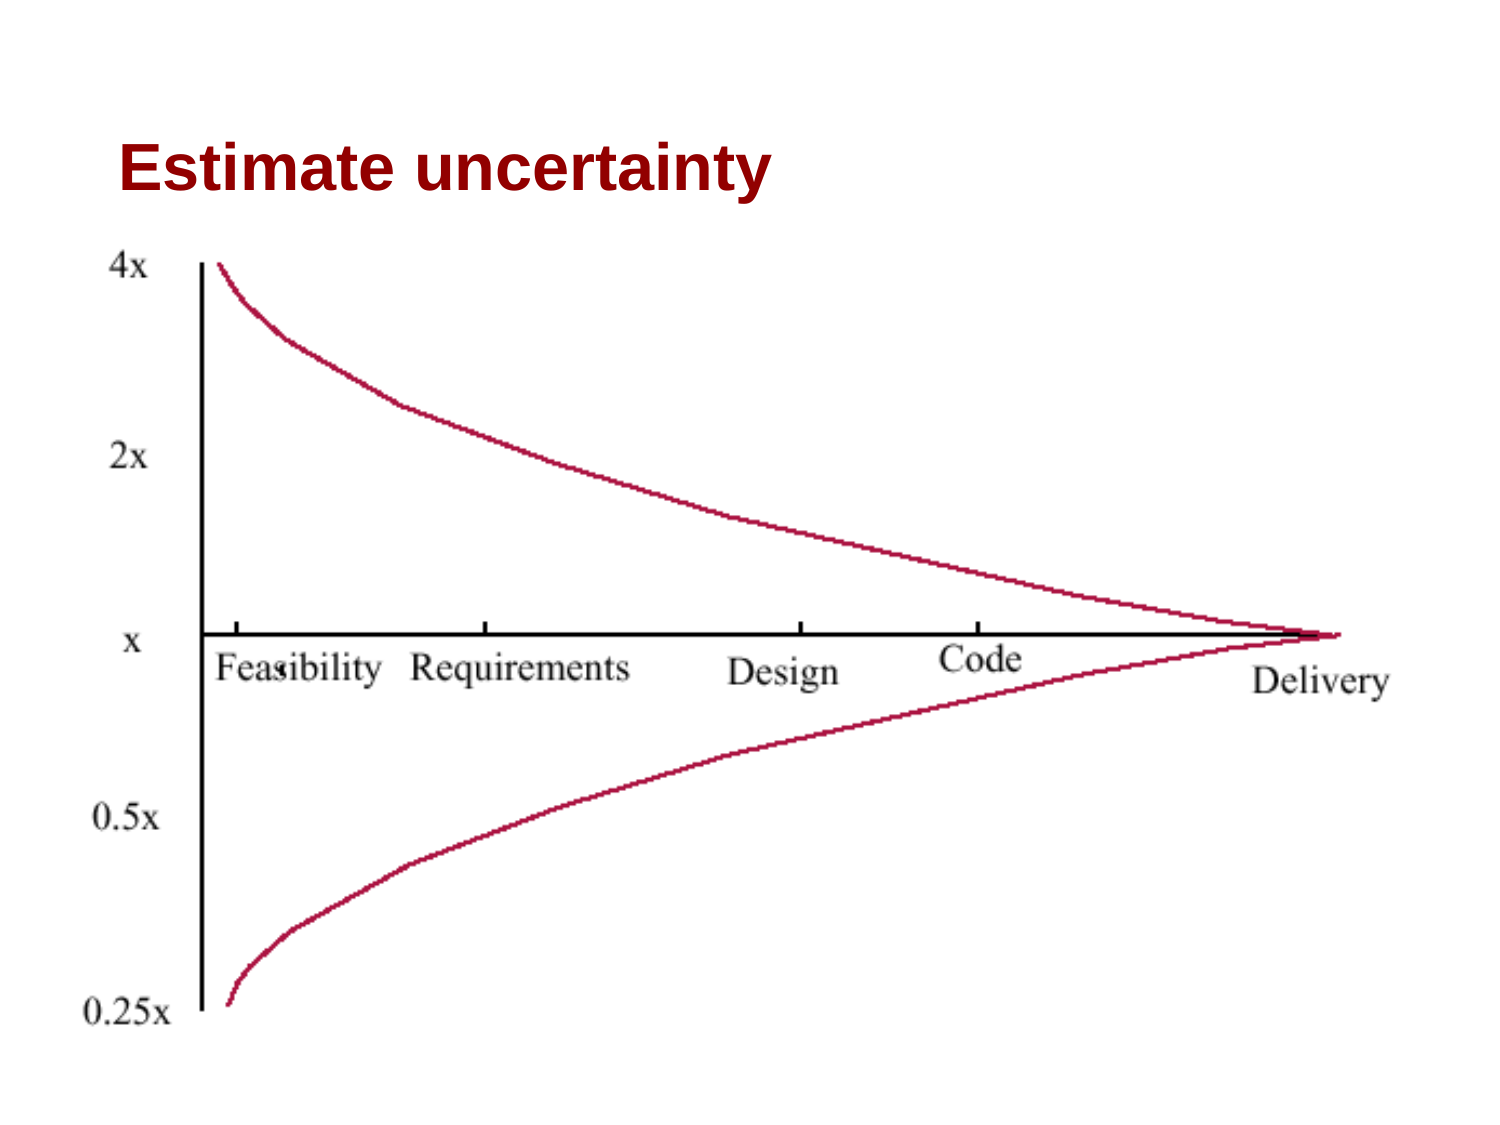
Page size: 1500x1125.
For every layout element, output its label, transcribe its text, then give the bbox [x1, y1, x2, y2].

title Estimate uncertainty [103, 59, 1397, 237]
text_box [74, 237, 1400, 1055]
